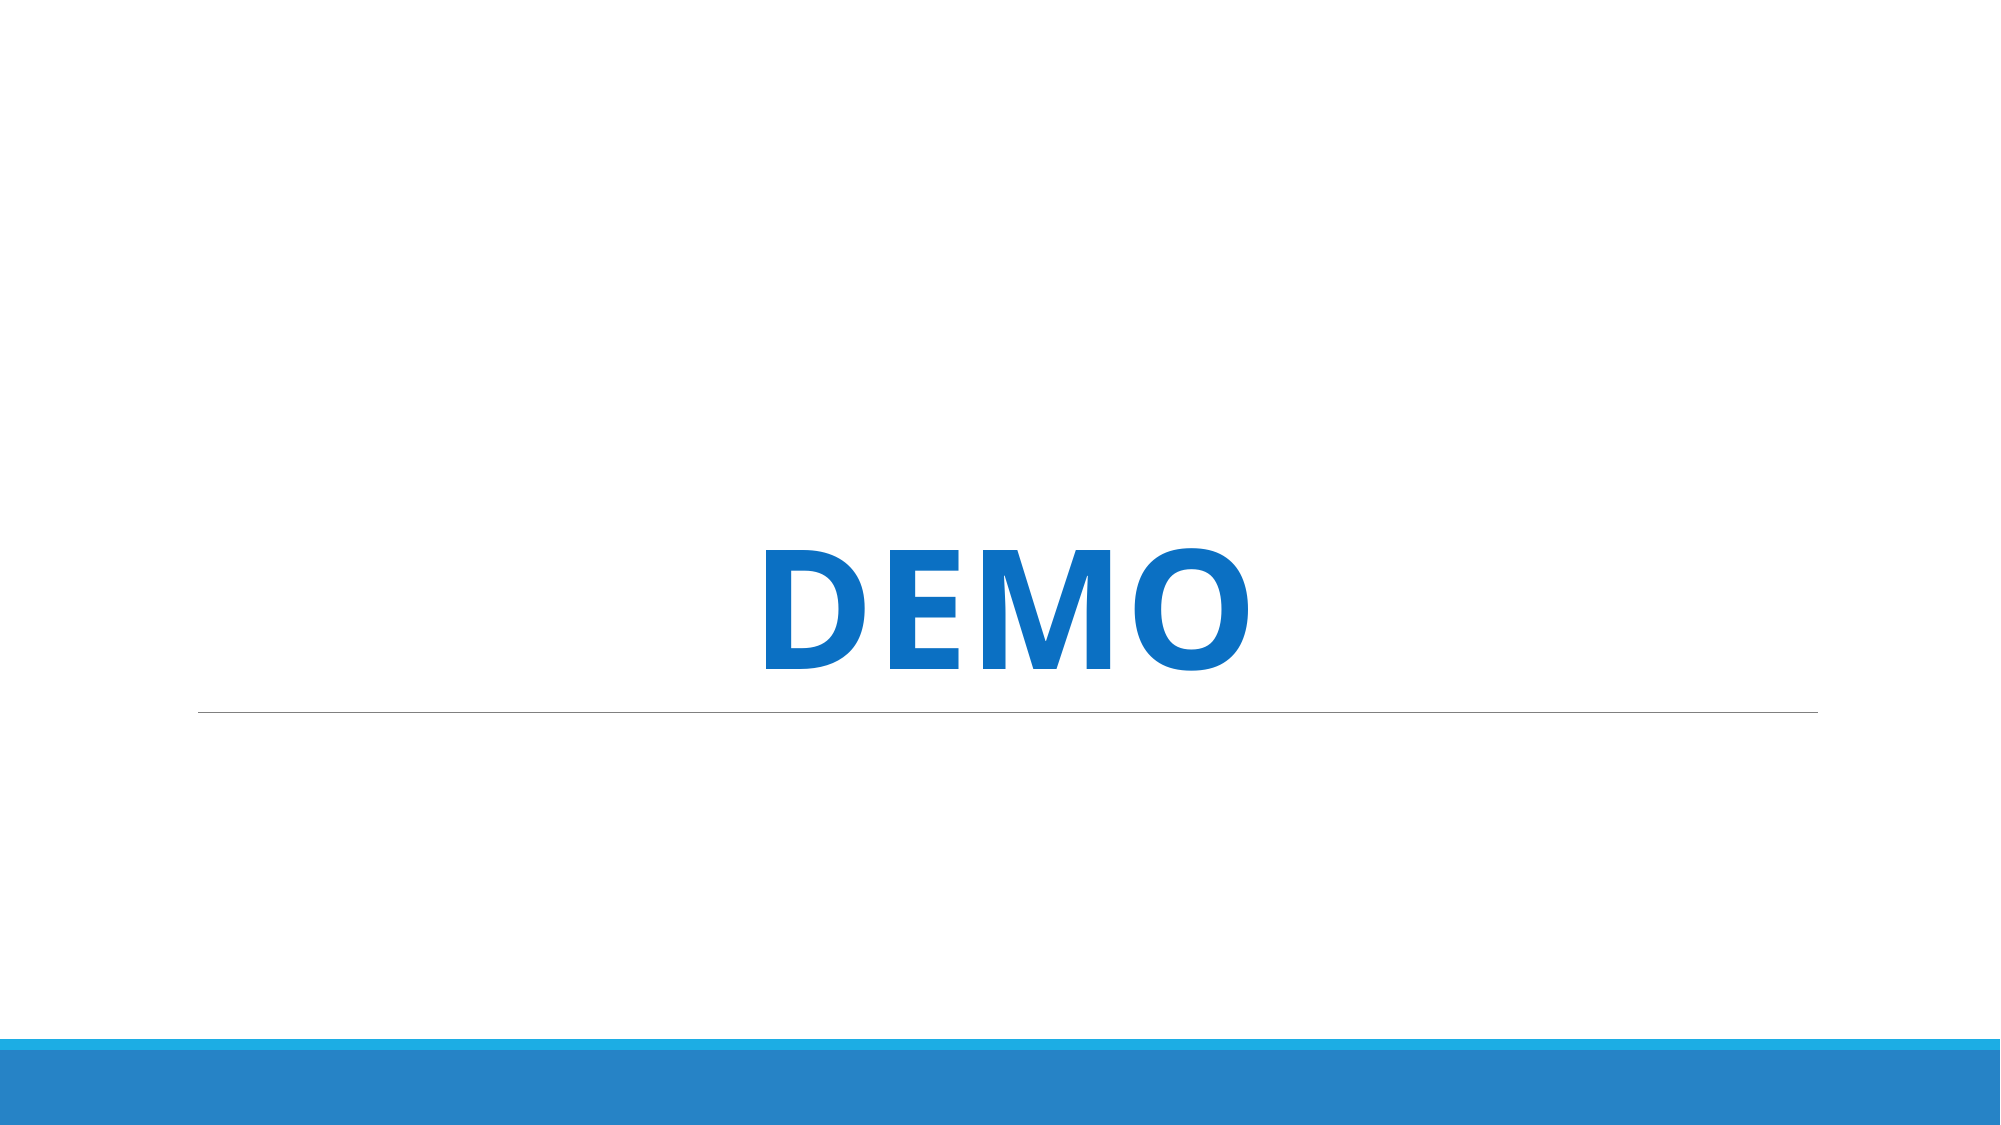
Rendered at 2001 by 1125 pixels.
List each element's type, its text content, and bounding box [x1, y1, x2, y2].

title DEMO [180, 125, 1831, 711]
